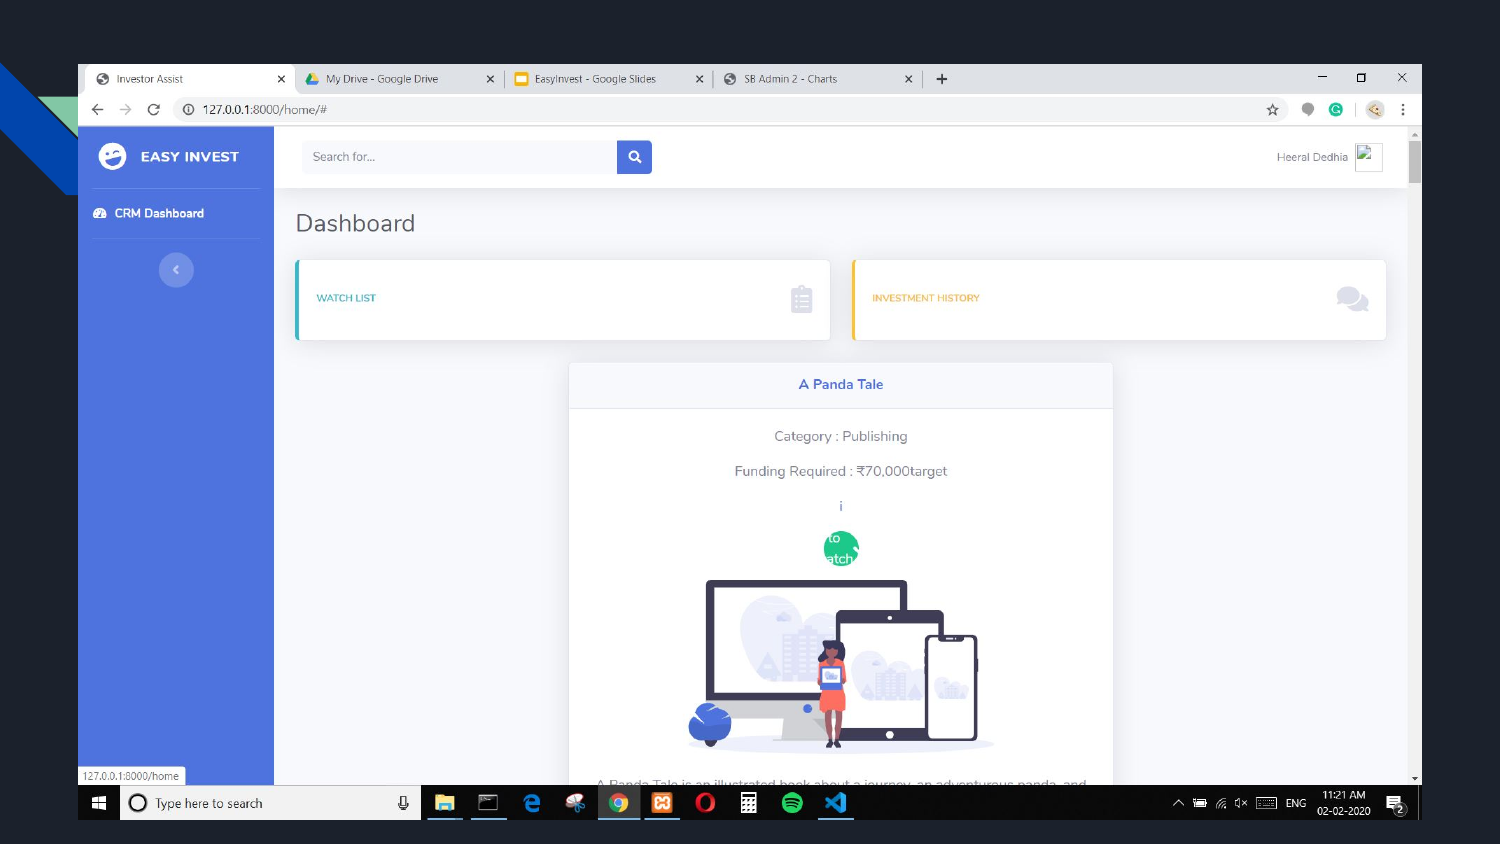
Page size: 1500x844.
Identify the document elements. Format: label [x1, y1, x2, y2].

picture [78, 64, 1422, 820]
